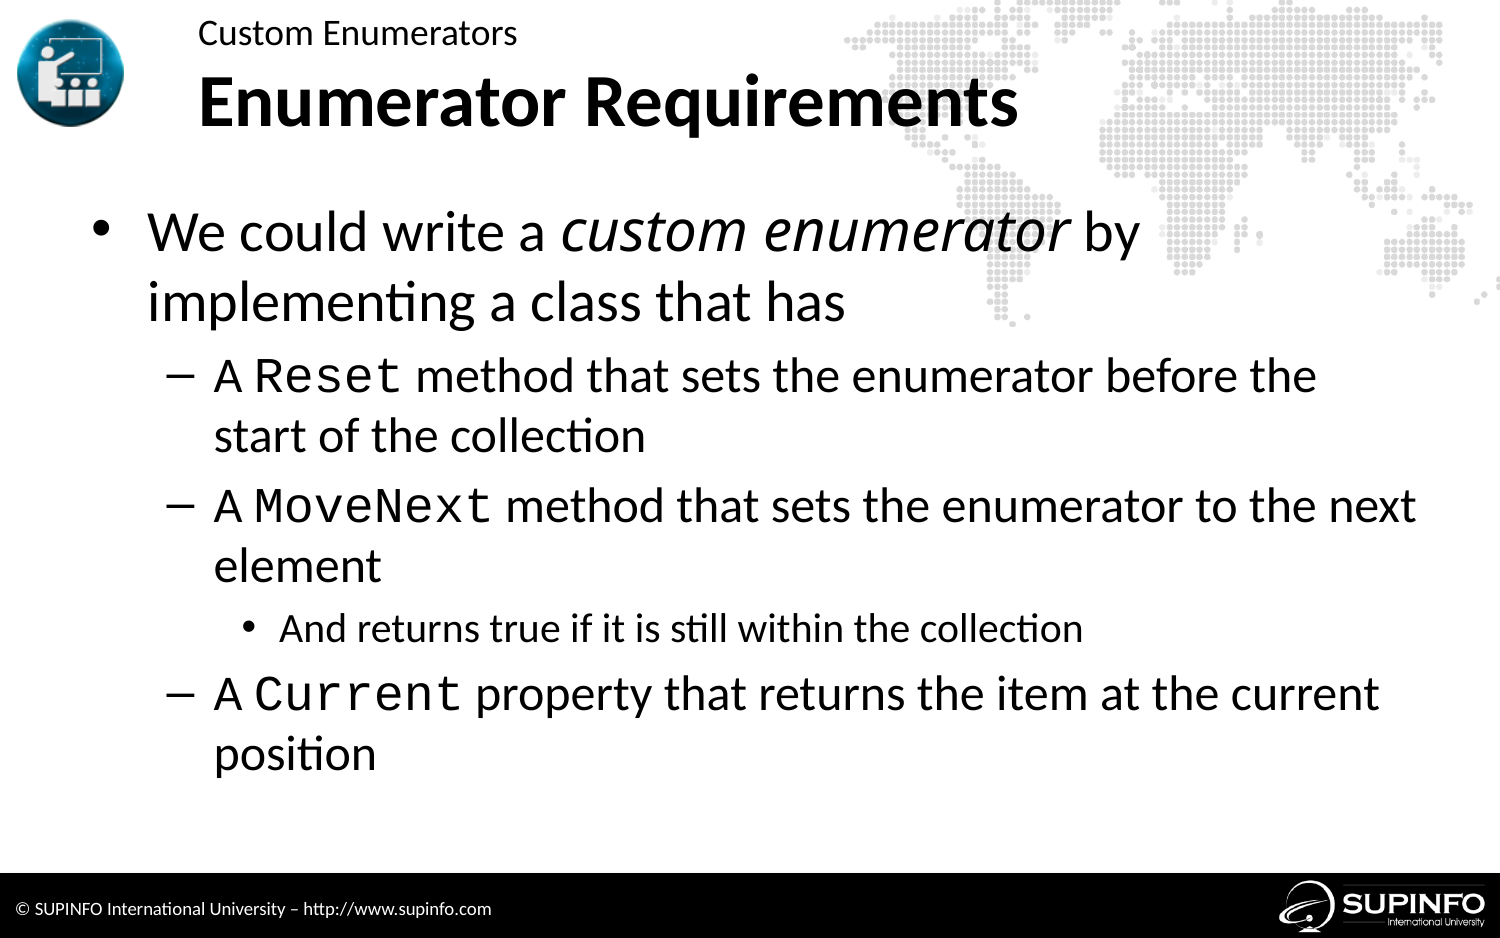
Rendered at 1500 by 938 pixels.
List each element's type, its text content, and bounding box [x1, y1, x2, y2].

picture [39, 46, 101, 107]
picture [844, 0, 1500, 327]
picture [1269, 870, 1494, 938]
picture [17, 19, 125, 127]
text_box [419, 28, 450, 90]
title Enumerator Requirements [183, 56, 1459, 138]
picture [49, 37, 102, 75]
list We could write a custom enumerator by implementing a class that has A Reset method that sets the enumerator before the start of the collection A MoveNext method that sets the enumerator to the next element And returns true if it is still within the collection A Current property that returns the item at the current position [76, 185, 1436, 880]
list Custom Enumerators [183, 0, 1459, 56]
